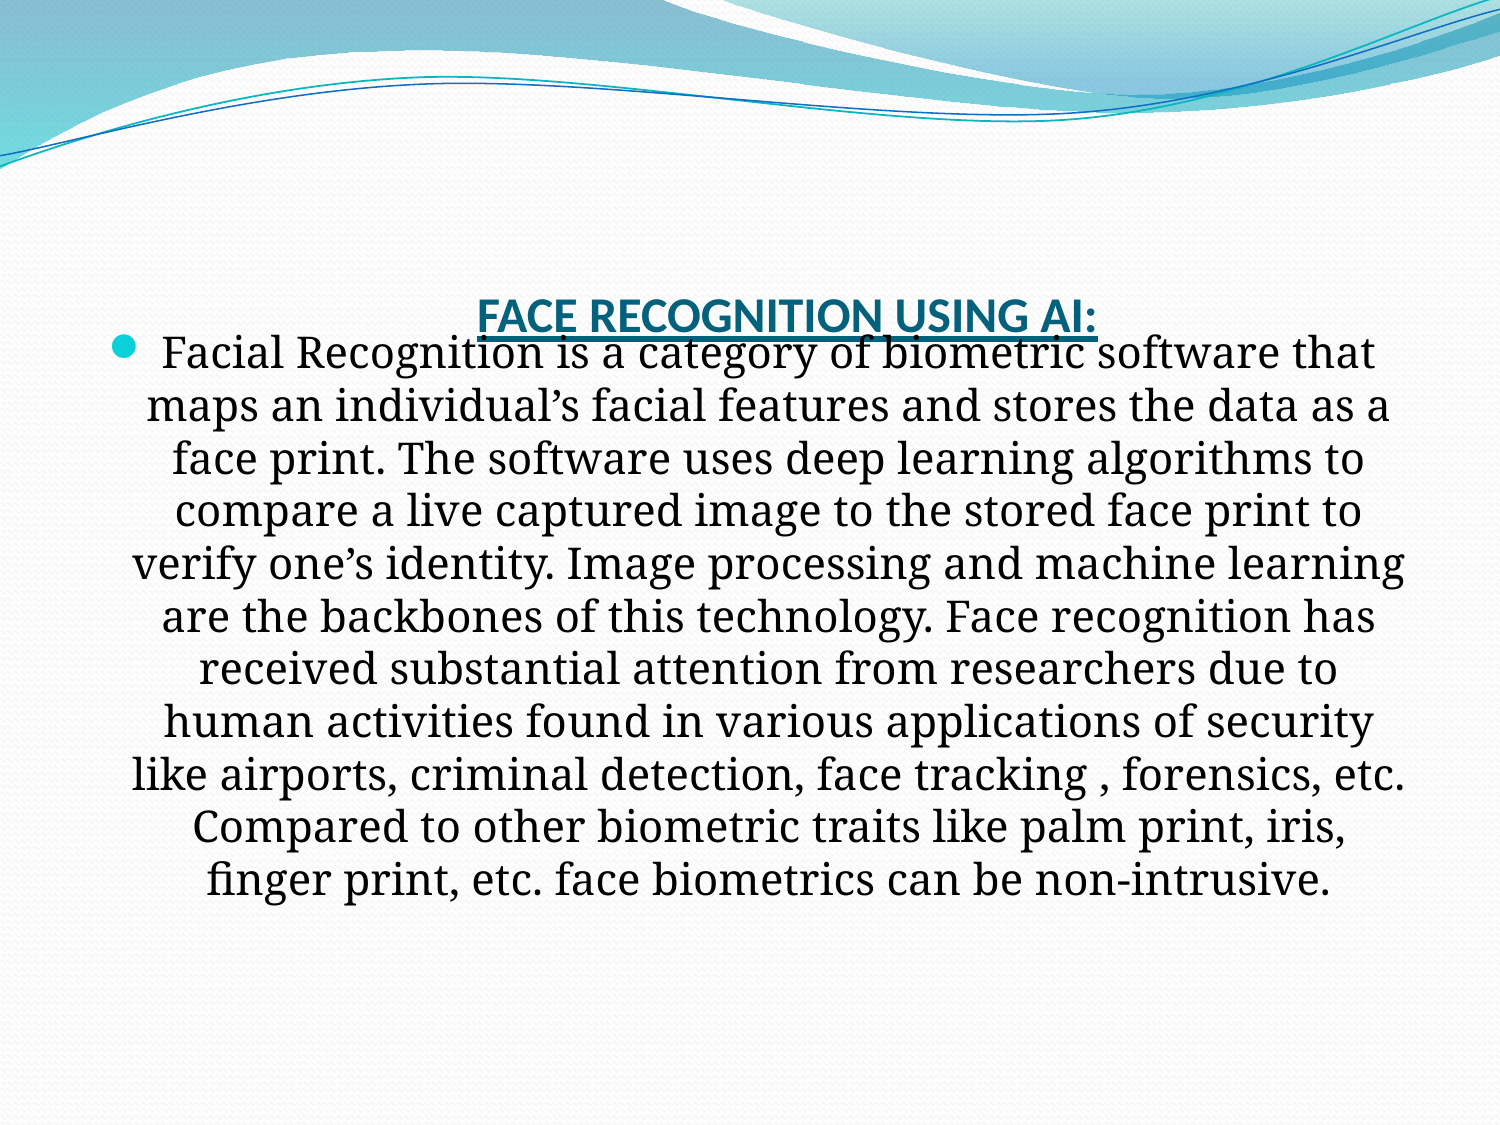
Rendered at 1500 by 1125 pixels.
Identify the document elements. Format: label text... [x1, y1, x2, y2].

list Facial Recognition is a category of biometric software that maps an individual’s facial features and stores the data as a face print. The software uses deep learning algorithms to compare a live captured image to the stored face print to verify one’s identity. Image processing and machine learning are the backbones of this technology. Face recognition has received substantial attention from researchers due to human activities found in various applications of security like airports, criminal detection, face tracking , forensics, etc. Compared to other biometric traits like palm print, iris, finger print, etc. face biometrics can be non-intrusive. [75, 317, 1425, 1038]
title FACE RECOGNITION USING AI: [112, 275, 1463, 463]
